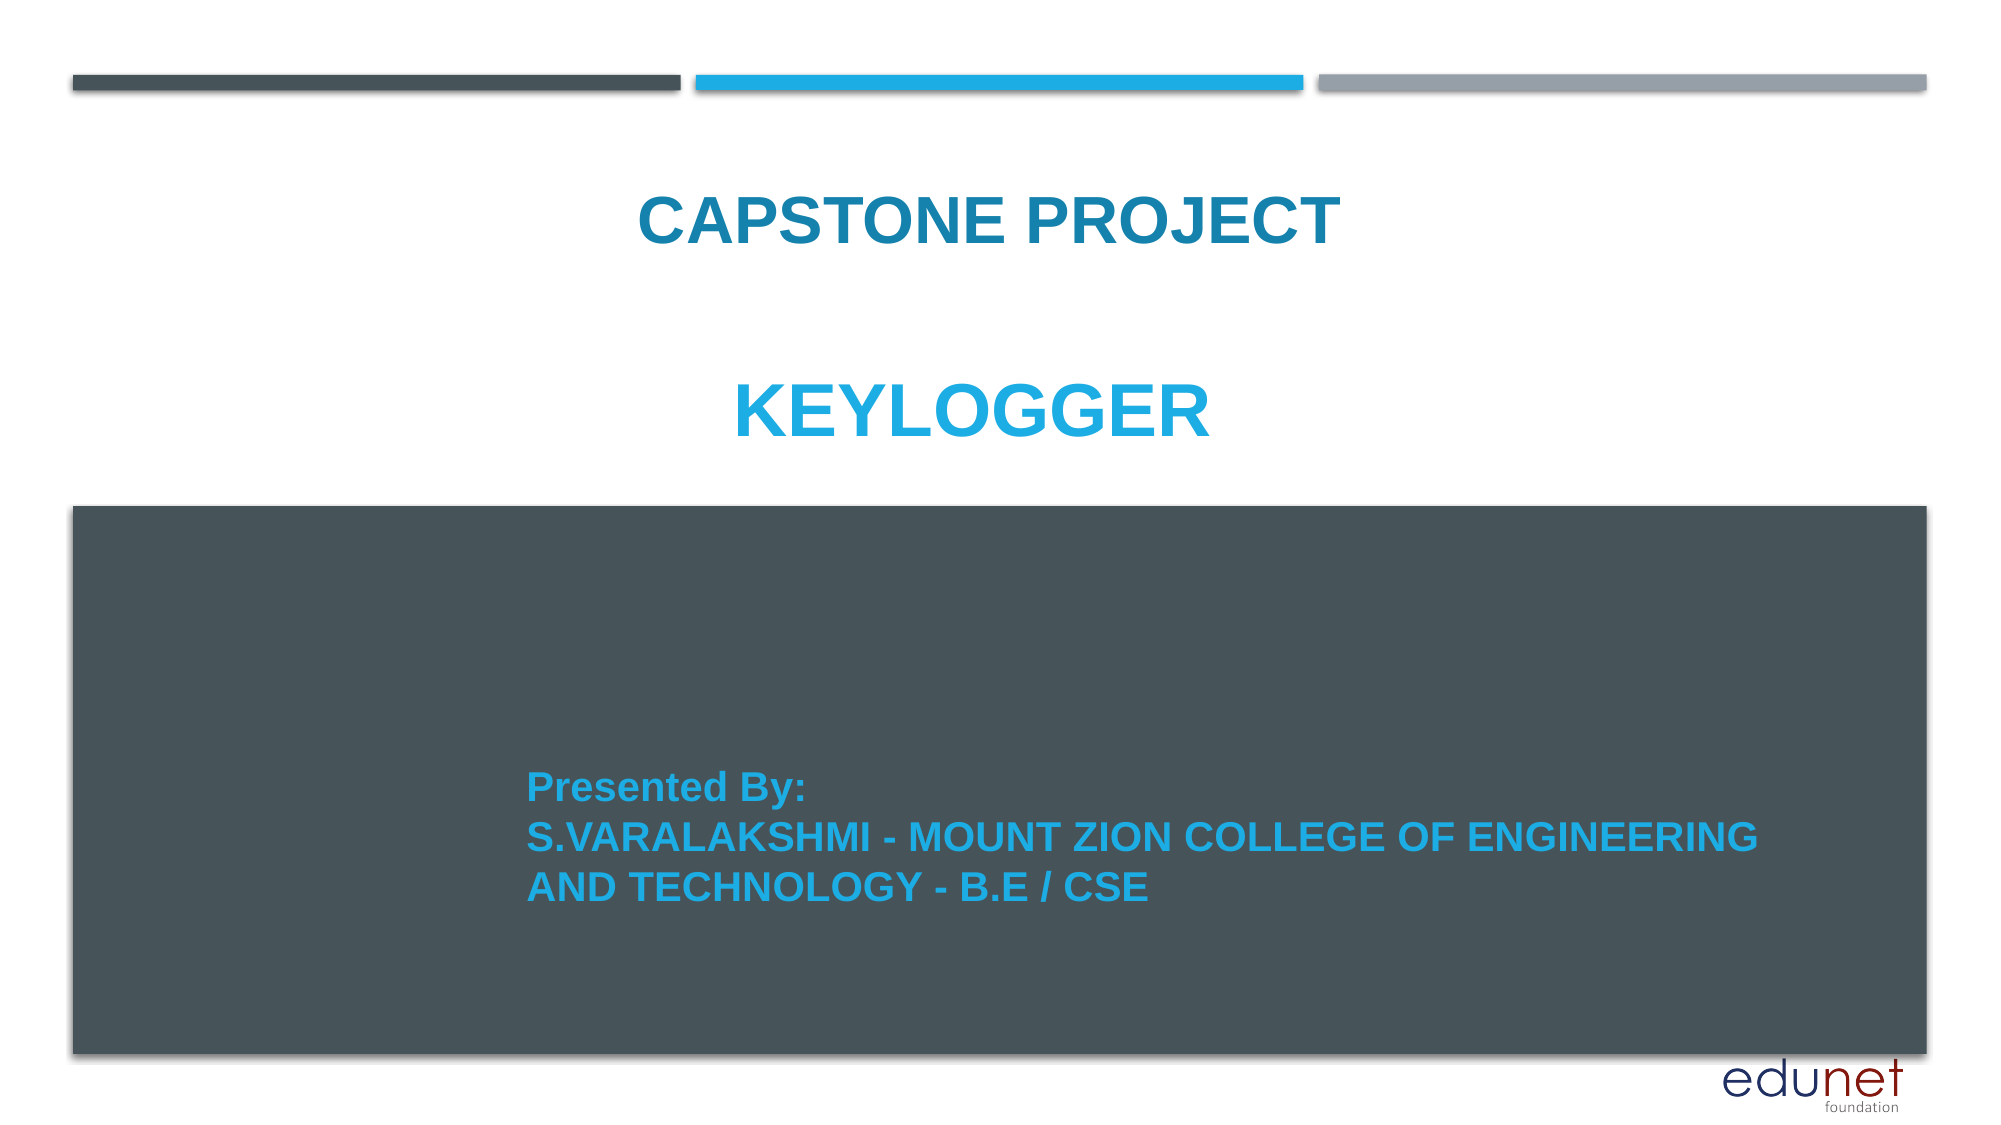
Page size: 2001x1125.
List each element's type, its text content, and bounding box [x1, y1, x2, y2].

picture [1719, 1056, 1905, 1116]
title KEYLOGGER [222, 298, 1723, 460]
text_box CAPSTONE PROJECT [0, 169, 2000, 265]
text_box Presented By: S.VARALAKSHMI - MOUNT ZION COLLEGE OF ENGINEERING AND TECHNOLOGY - B.E / CSE [511, 752, 1821, 918]
